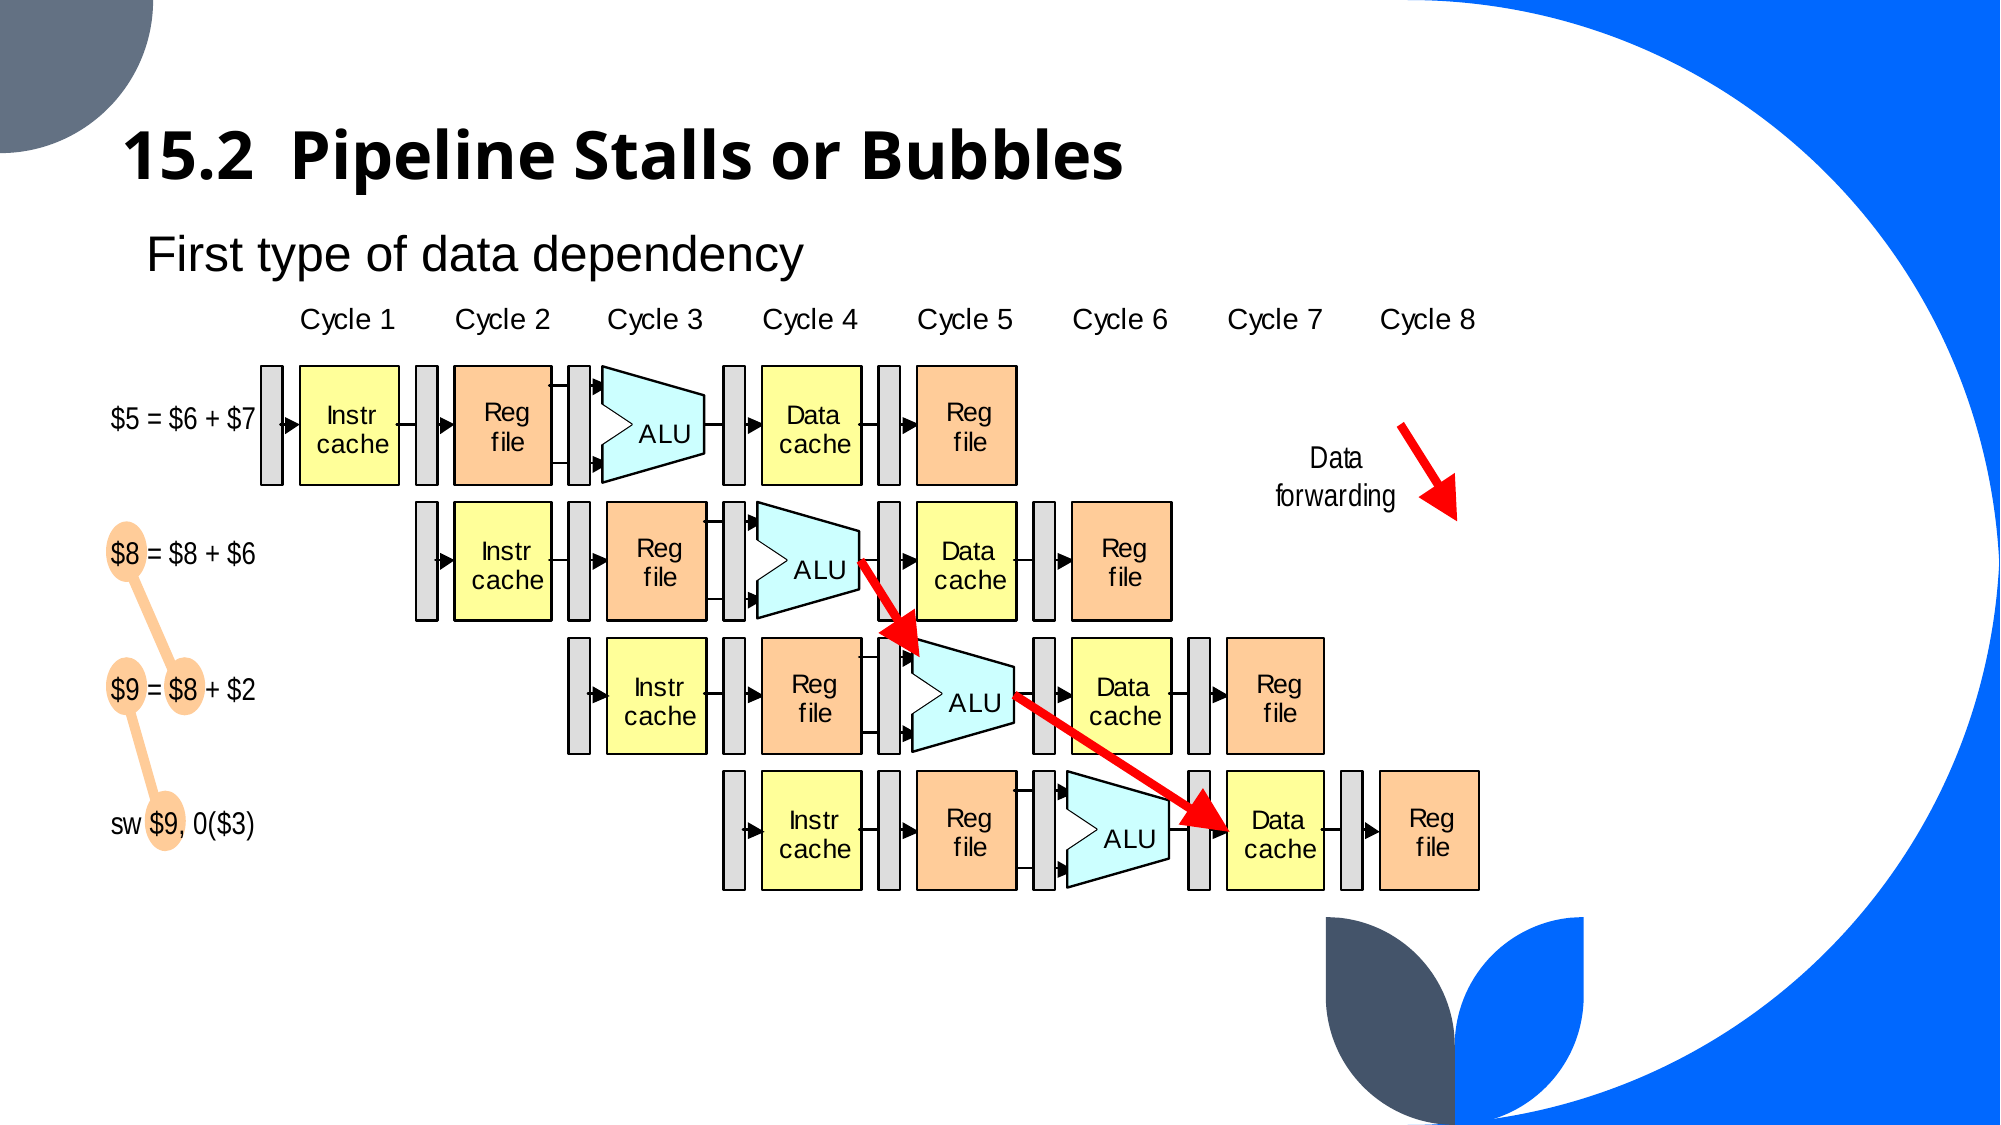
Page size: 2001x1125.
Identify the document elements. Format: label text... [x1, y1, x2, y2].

title 15.2 Pipeline Stalls or Bubbles [106, 88, 1469, 202]
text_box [105, 288, 1494, 903]
text_box First type of data dependency [131, 213, 820, 288]
